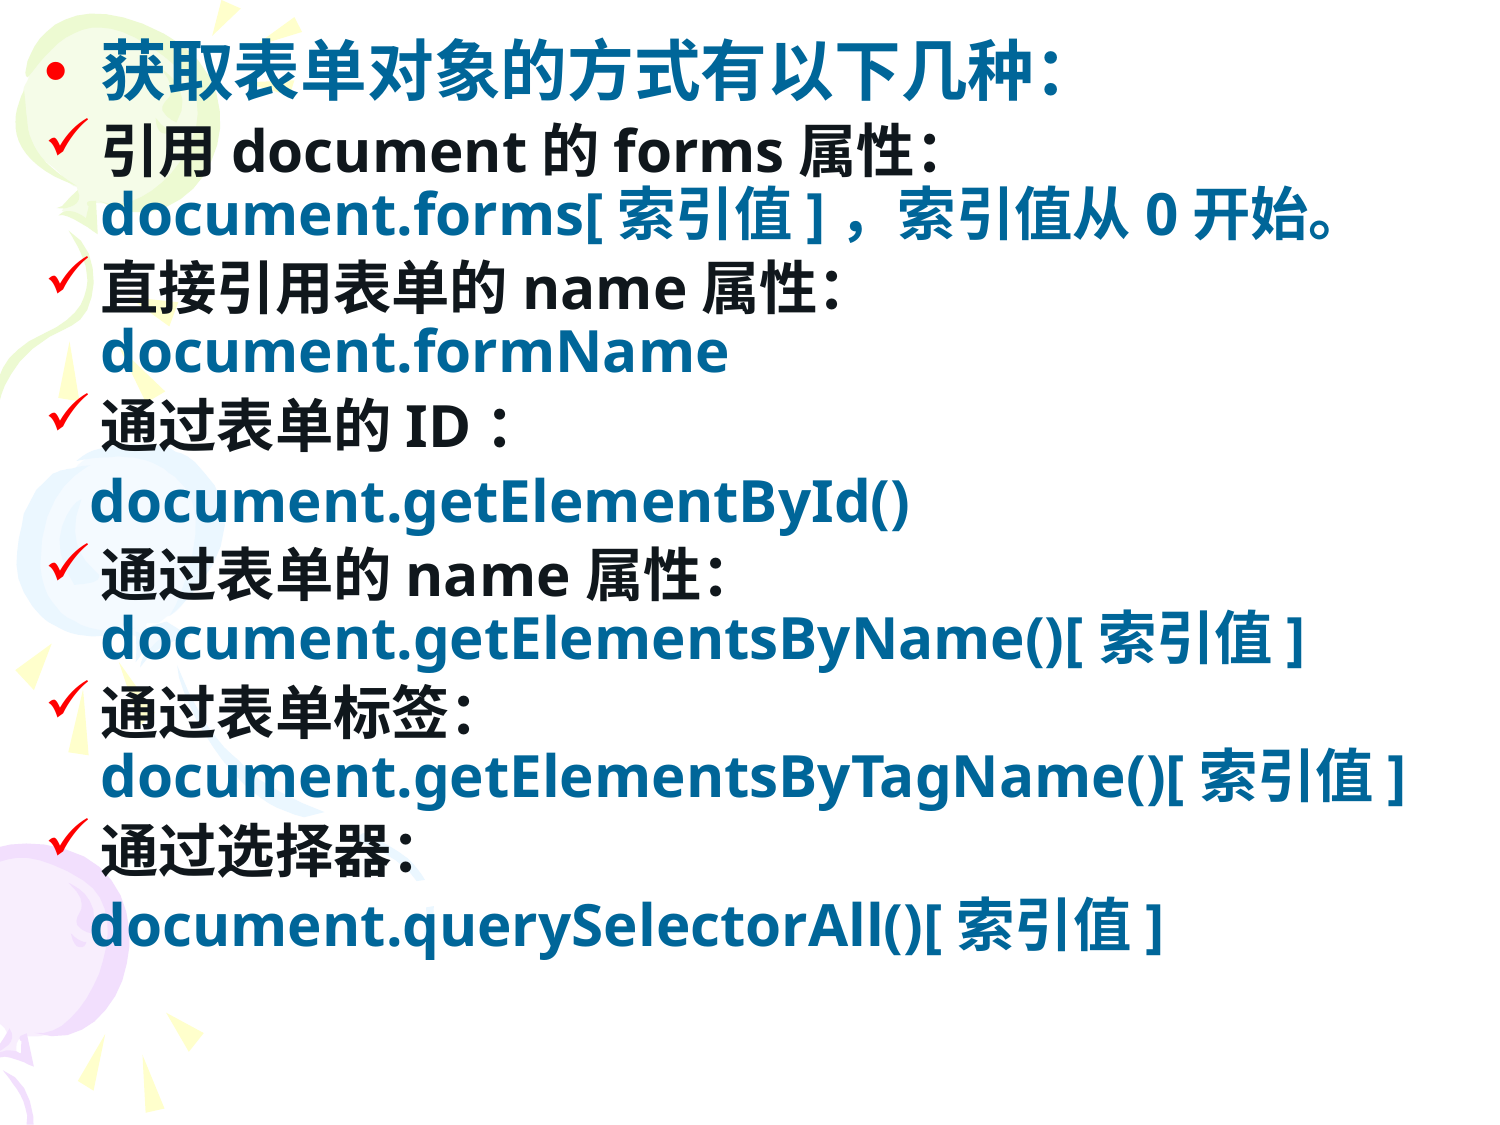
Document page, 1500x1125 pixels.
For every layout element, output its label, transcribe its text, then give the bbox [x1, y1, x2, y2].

list 获取表单对象的方式有以下几种： 引用document的forms属性：document.forms[索引值]，索引值从0开始。 直接引用表单的name属性：document.formName 通过表单的ID： document.getElementById() 通过表单的name属性：document.getElementsByName()[索引值] 通过表单标签：document.getElementsByTagName()[索引值] 通过选择器： document.querySelectorAll()[索引值] [29, 30, 1500, 1125]
